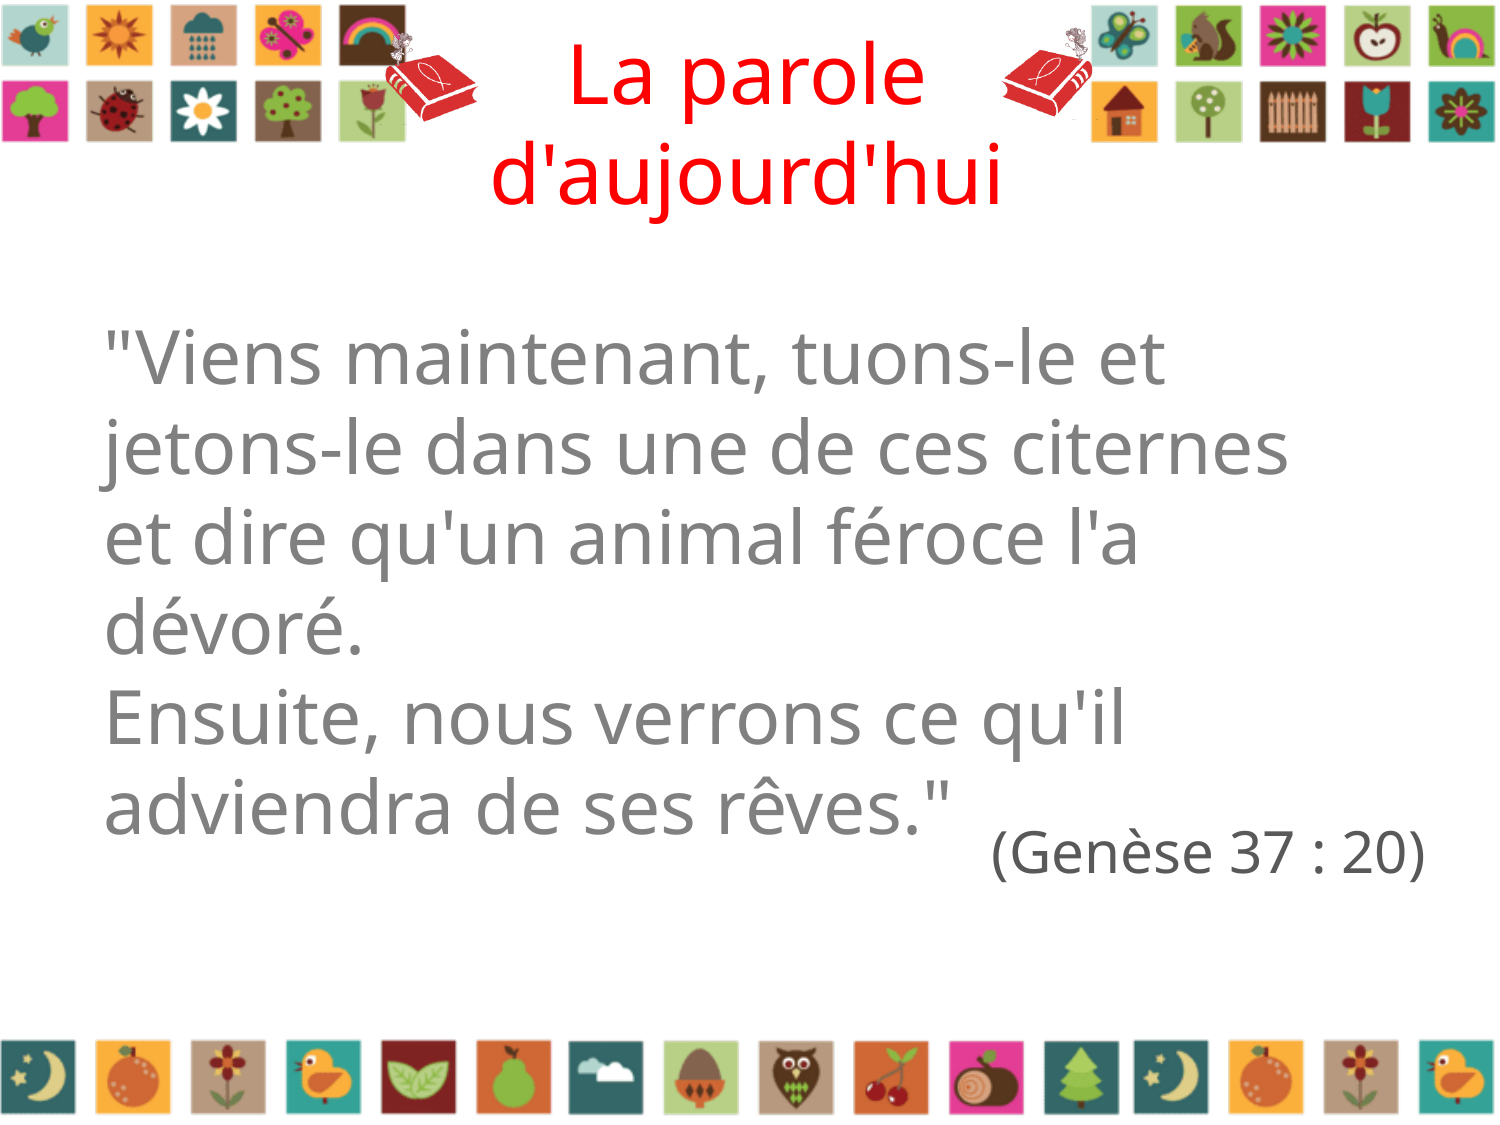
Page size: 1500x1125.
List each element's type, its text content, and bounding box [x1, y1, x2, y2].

picture [970, 3, 1500, 150]
text_box La parole d'aujourd'hui [414, 13, 1080, 229]
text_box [0, 1028, 1500, 1118]
picture [0, 3, 510, 150]
text_box (Genèse 37 : 20) [808, 807, 1441, 893]
text_box "Viens maintenant, tuons-le et jetons-le dans une de ces citernes et dire qu'un animal féroce l'a dévoré. Ensuite, nous verrons ce qu'il adviendra de ses rêves." [88, 302, 1436, 858]
